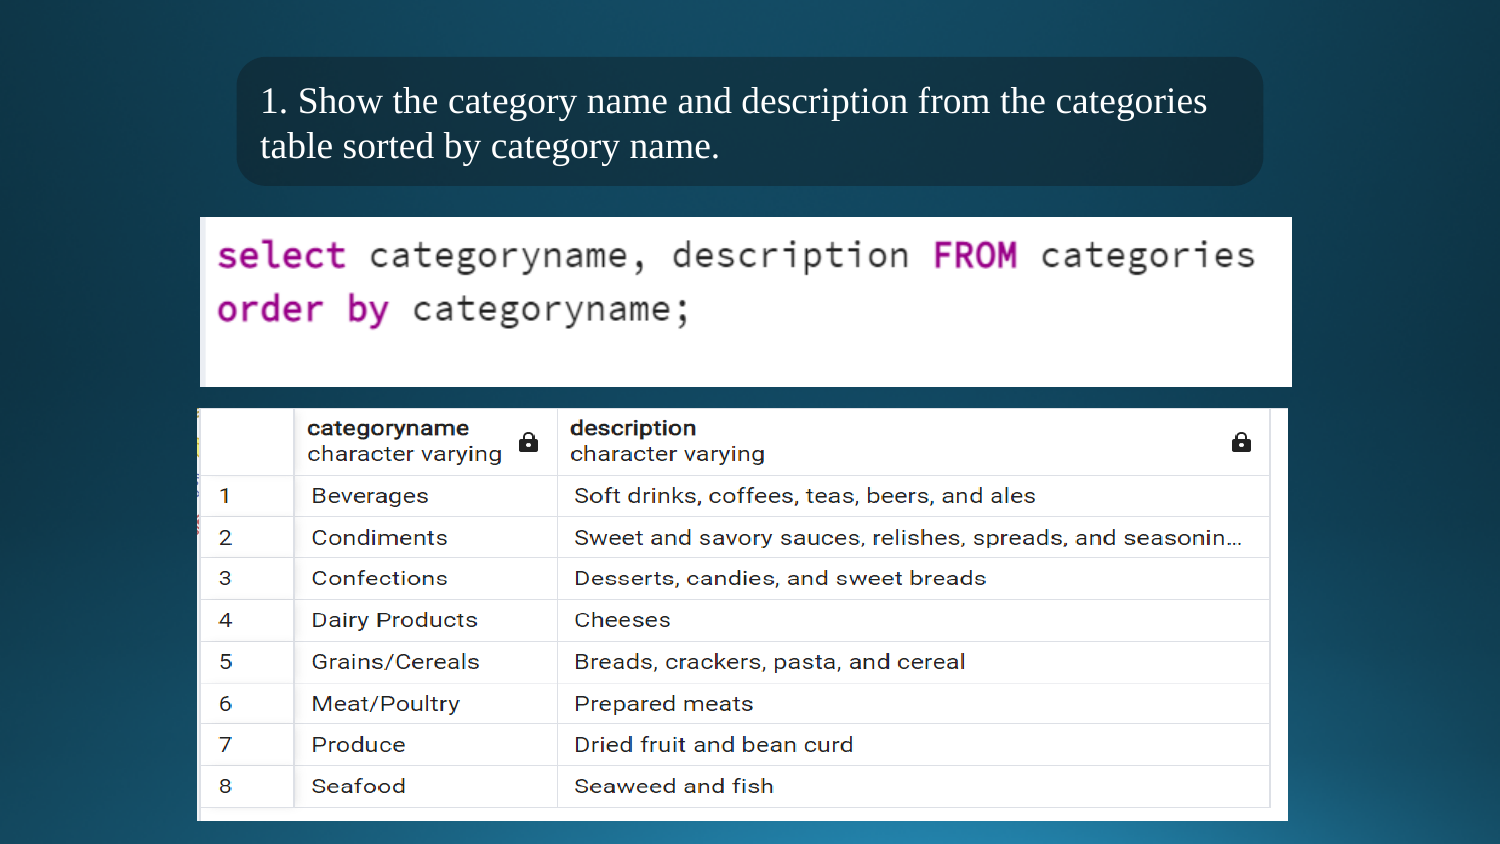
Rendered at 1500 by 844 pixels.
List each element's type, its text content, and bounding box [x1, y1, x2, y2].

picture [0, 0, 1500, 844]
text_box 1. Show the category name and description from the categories table sorted by category name. [236, 56, 1264, 186]
